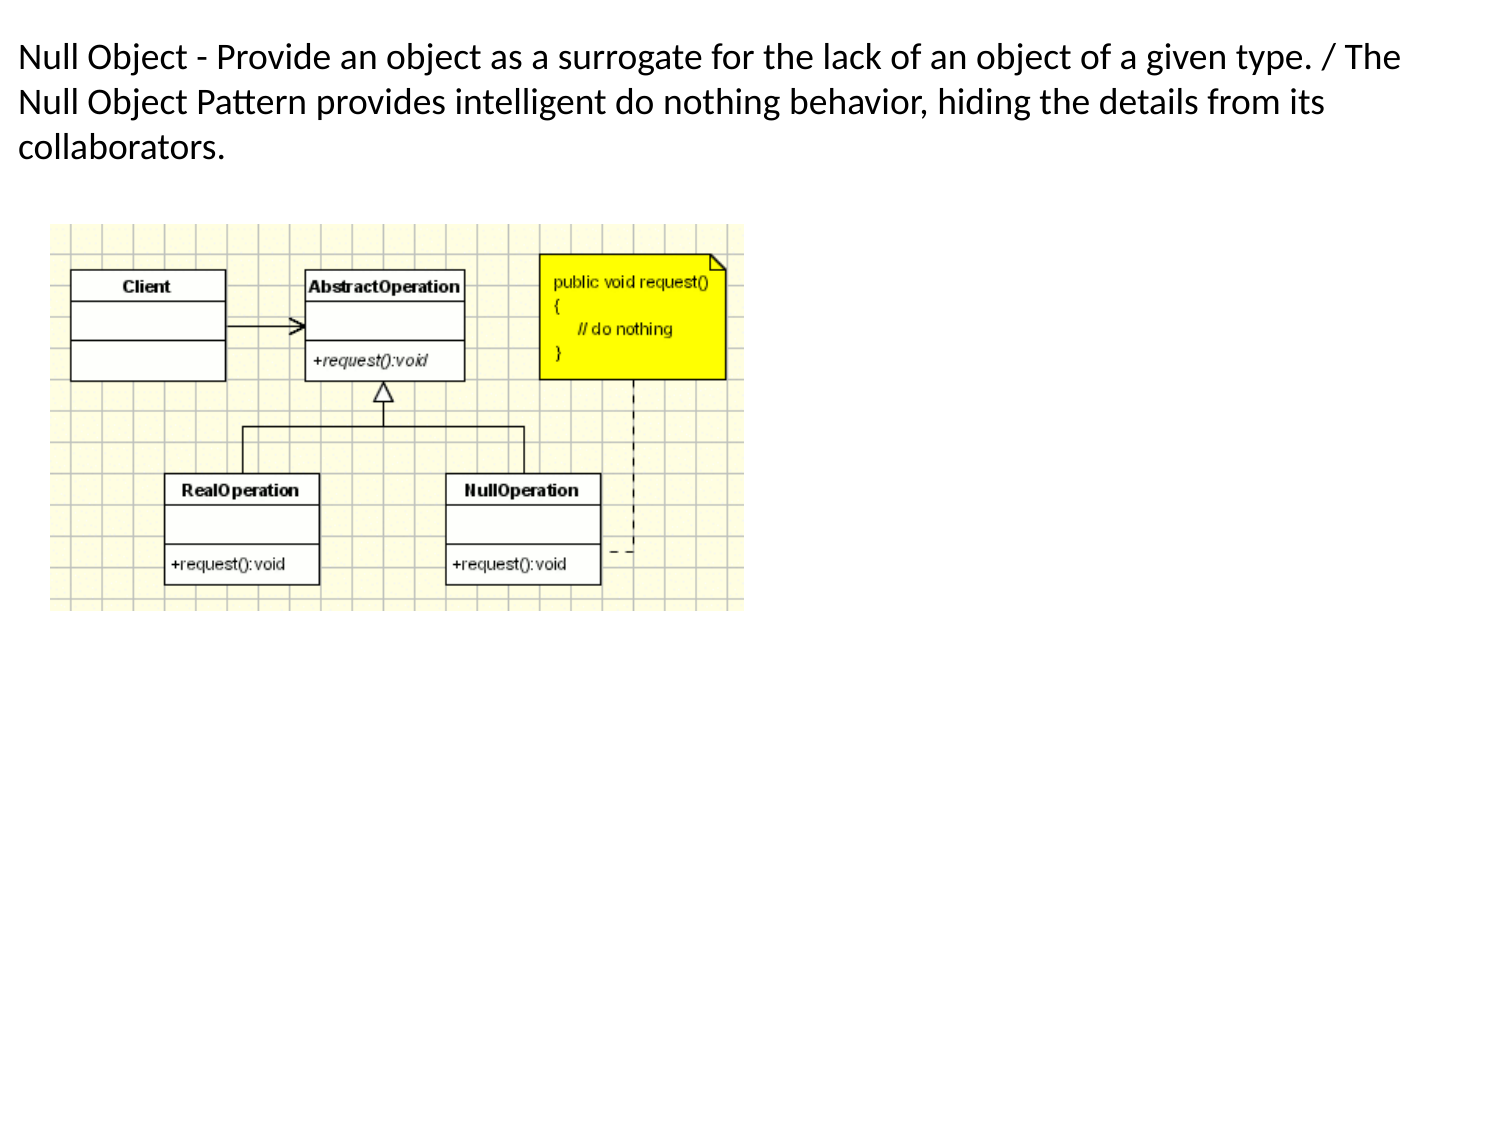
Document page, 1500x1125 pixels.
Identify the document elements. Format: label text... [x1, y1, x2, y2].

text_box Null Object - Provide an object as a surrogate for the lack of an object of a given type. / The Null Object Pattern provides intelligent do nothing behavior, hiding the details from its collaborators. [3, 24, 1475, 175]
picture [49, 224, 744, 612]
